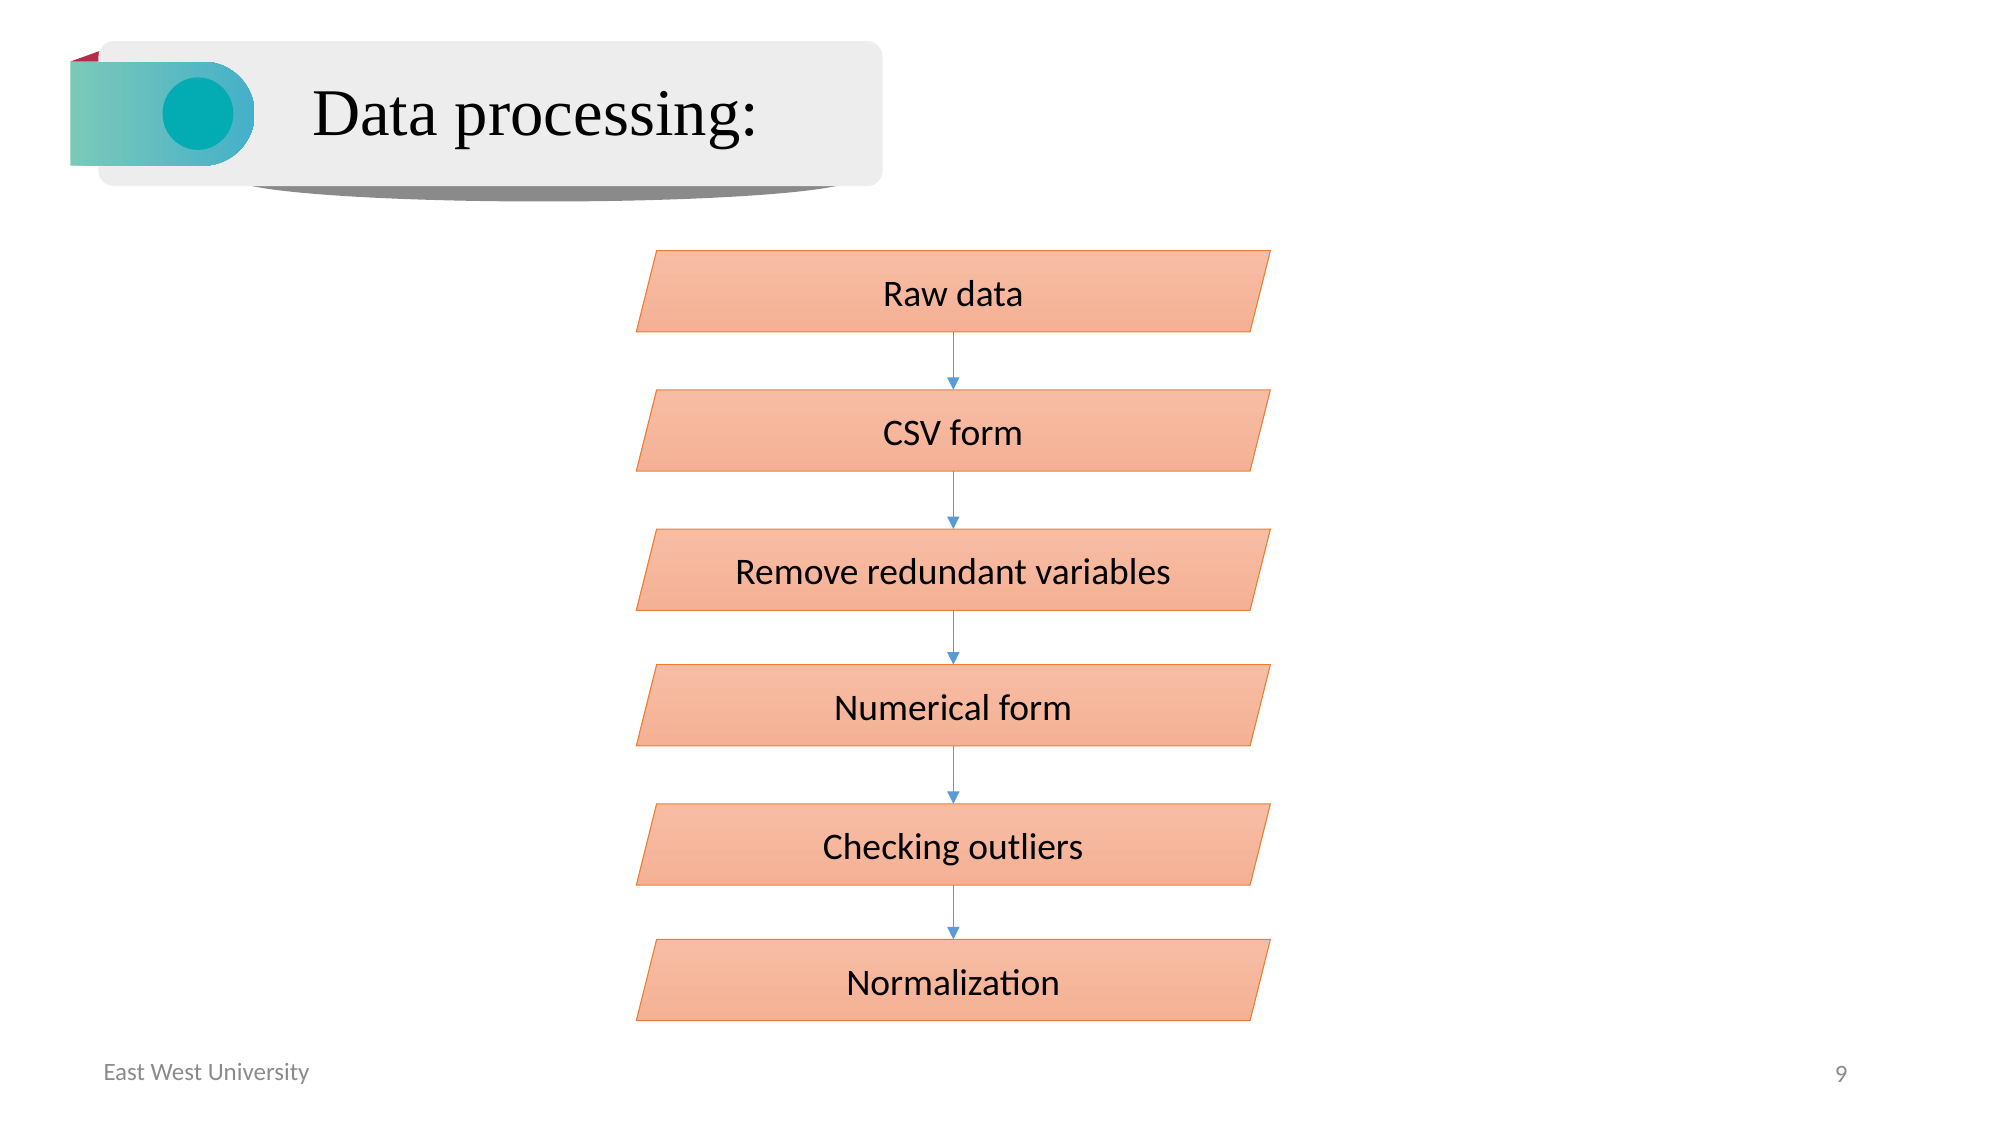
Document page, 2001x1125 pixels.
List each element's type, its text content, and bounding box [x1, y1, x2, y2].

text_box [70, 41, 883, 202]
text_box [636, 250, 1271, 1021]
footer East West University [0, 1040, 545, 1101]
slide_number 9 [1412, 1042, 1863, 1103]
